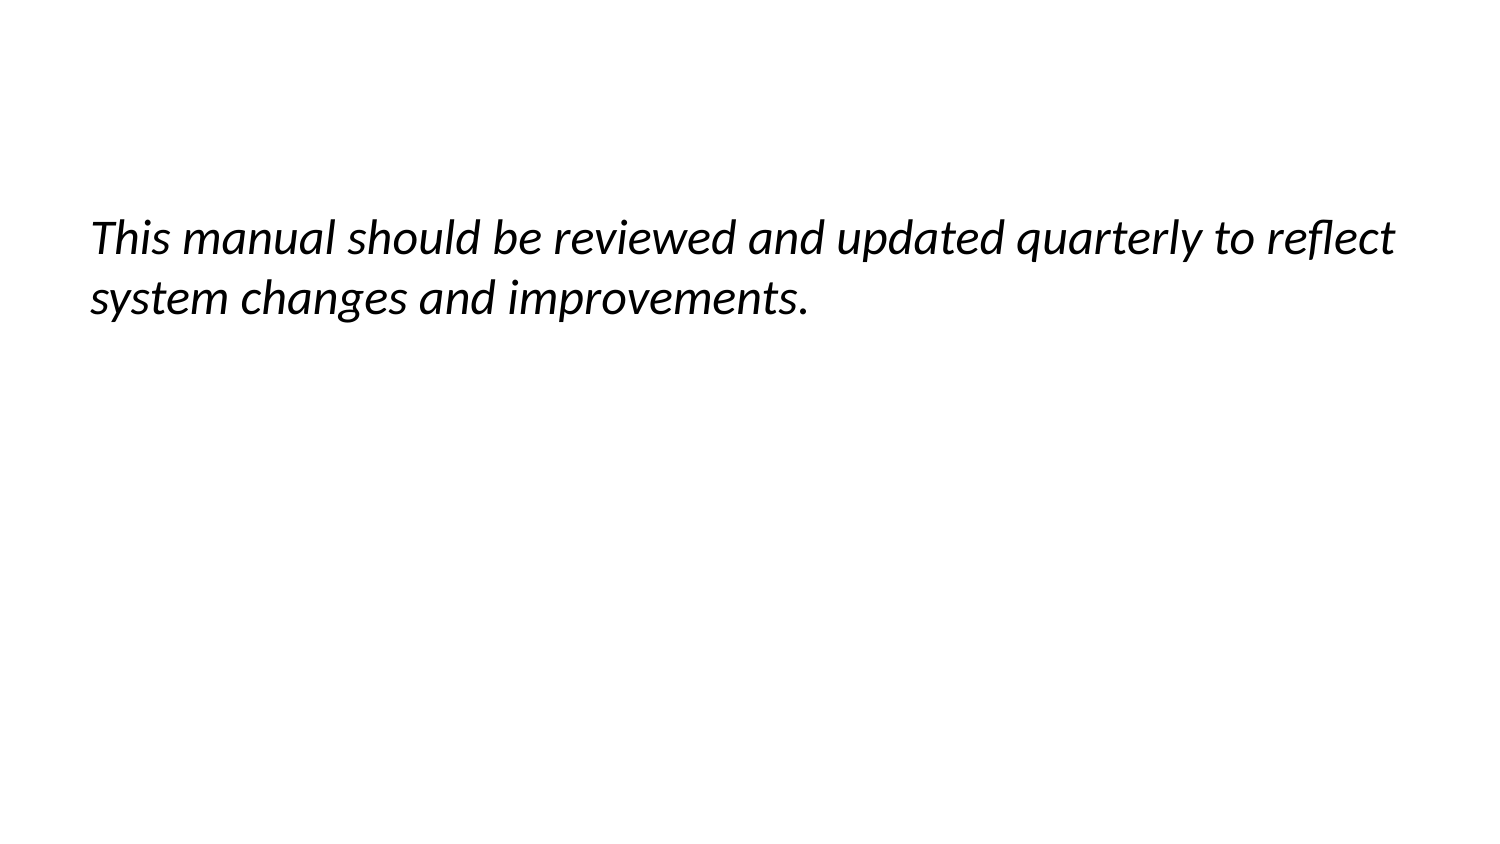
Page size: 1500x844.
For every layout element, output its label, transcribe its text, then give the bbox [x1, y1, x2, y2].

list This manual should be reviewed and updated quarterly to reflect system changes and improvements. [75, 196, 1425, 754]
